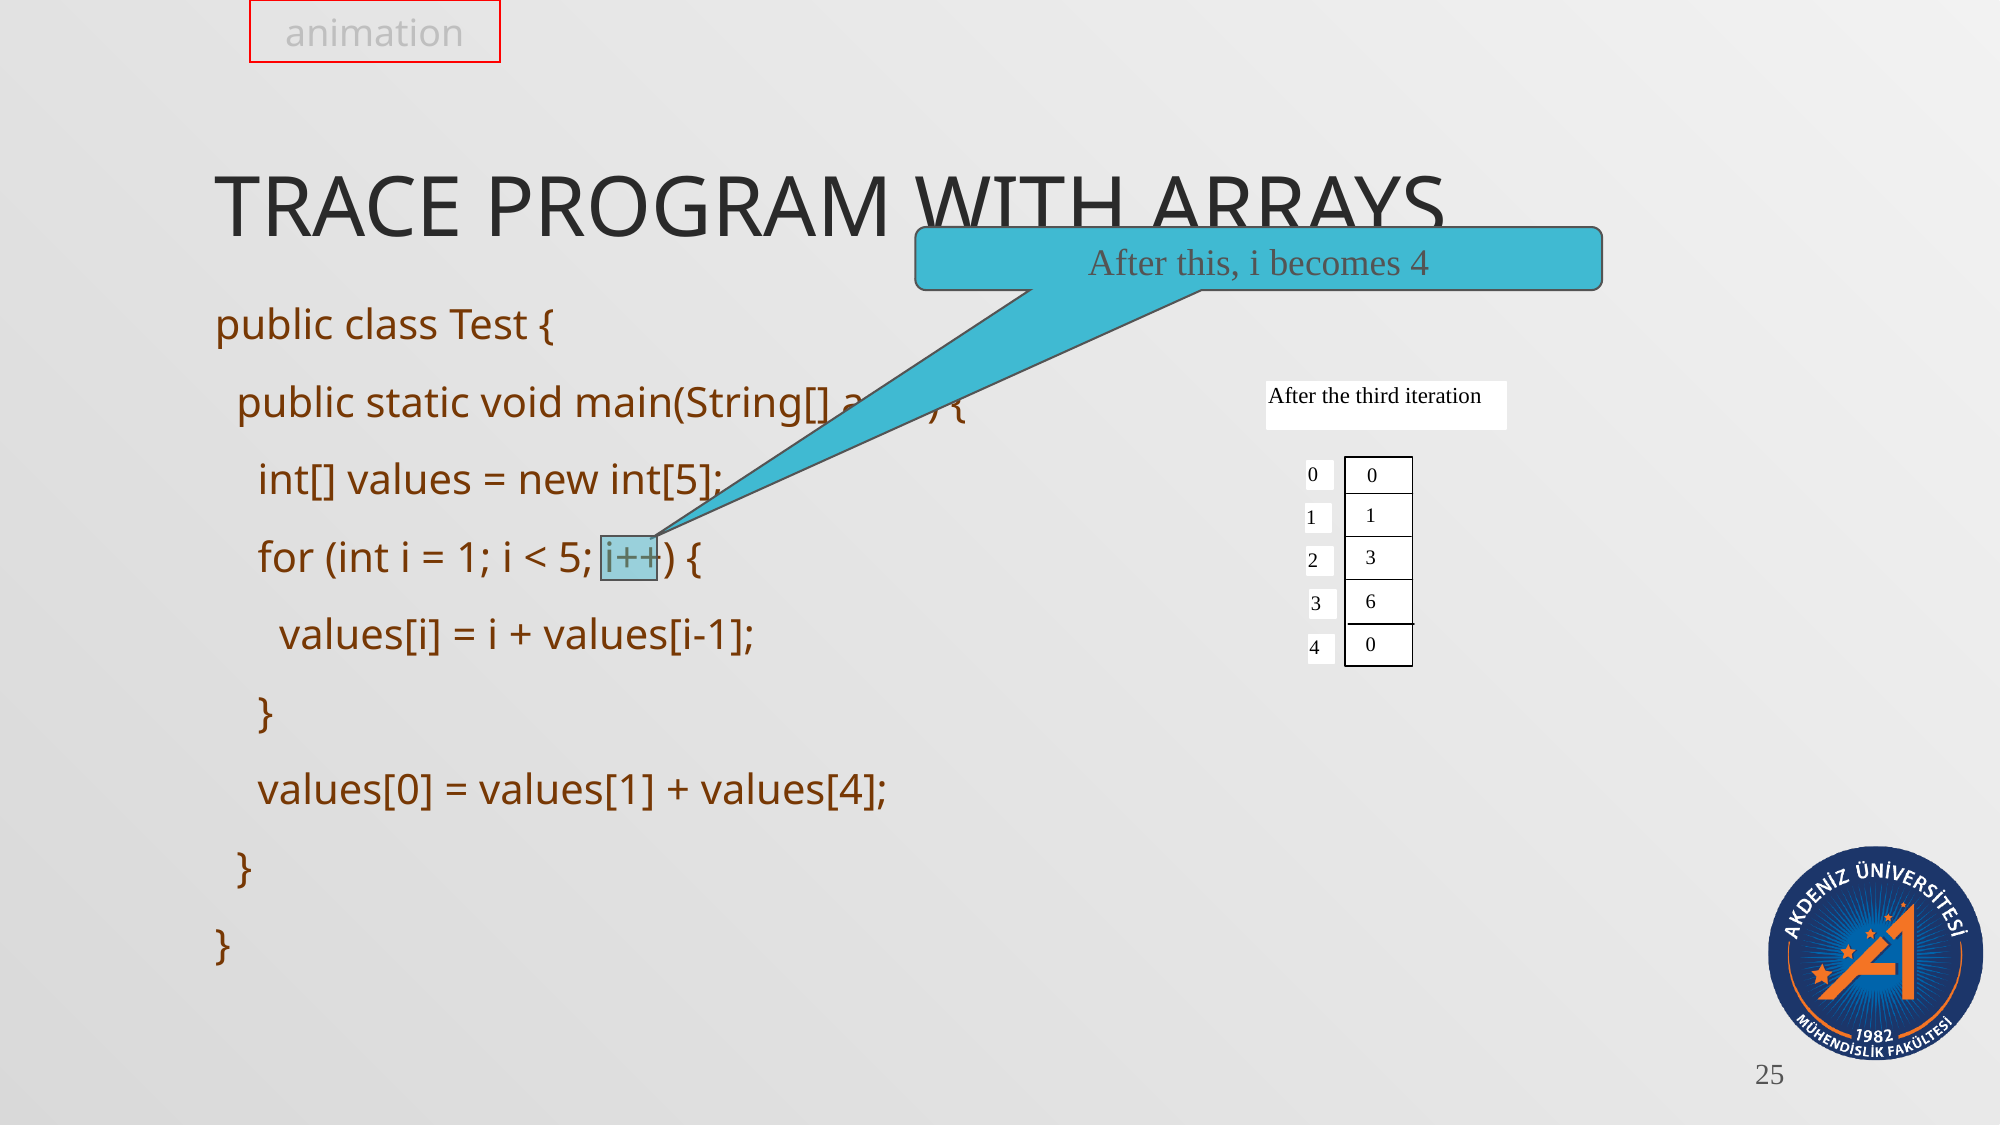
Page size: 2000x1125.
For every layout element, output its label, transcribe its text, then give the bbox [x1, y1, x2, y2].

picture [1767, 843, 1985, 1061]
text_box [600, 535, 658, 580]
title Trace Program with Arrays [199, 45, 1800, 263]
text_box After this, i becomes 4 [656, 227, 1603, 536]
text_box [249, 383, 280, 460]
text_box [1207, 335, 1529, 681]
list public class Test { public static void main(String[] args) { int[] values = new int[5]; for (int i = 1; i < 5; i++) { values[i] = i + values[i-1]; } values[0] = values[1] + values[4]; } } [199, 299, 1800, 1013]
text_box animation [249, 0, 500, 63]
slide_number 25 [1612, 1057, 1800, 1088]
